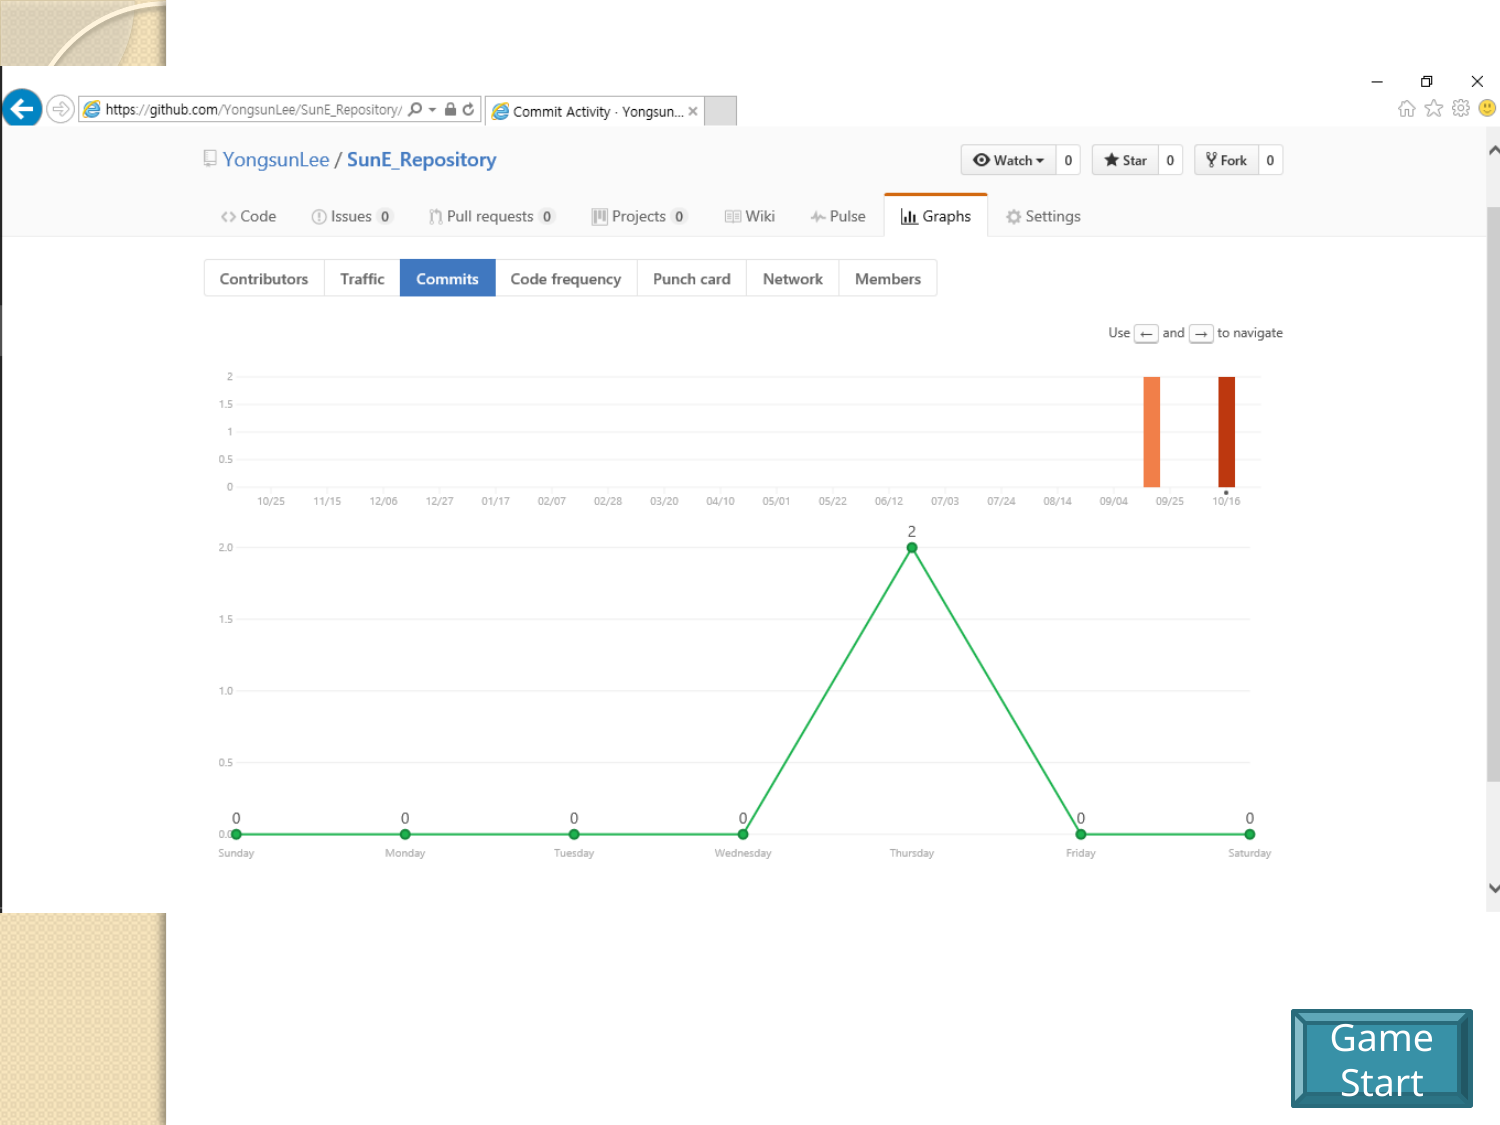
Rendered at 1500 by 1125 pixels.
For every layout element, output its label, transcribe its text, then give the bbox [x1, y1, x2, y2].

text_box Game Start [1291, 1009, 1473, 1108]
picture [0, 66, 1500, 913]
